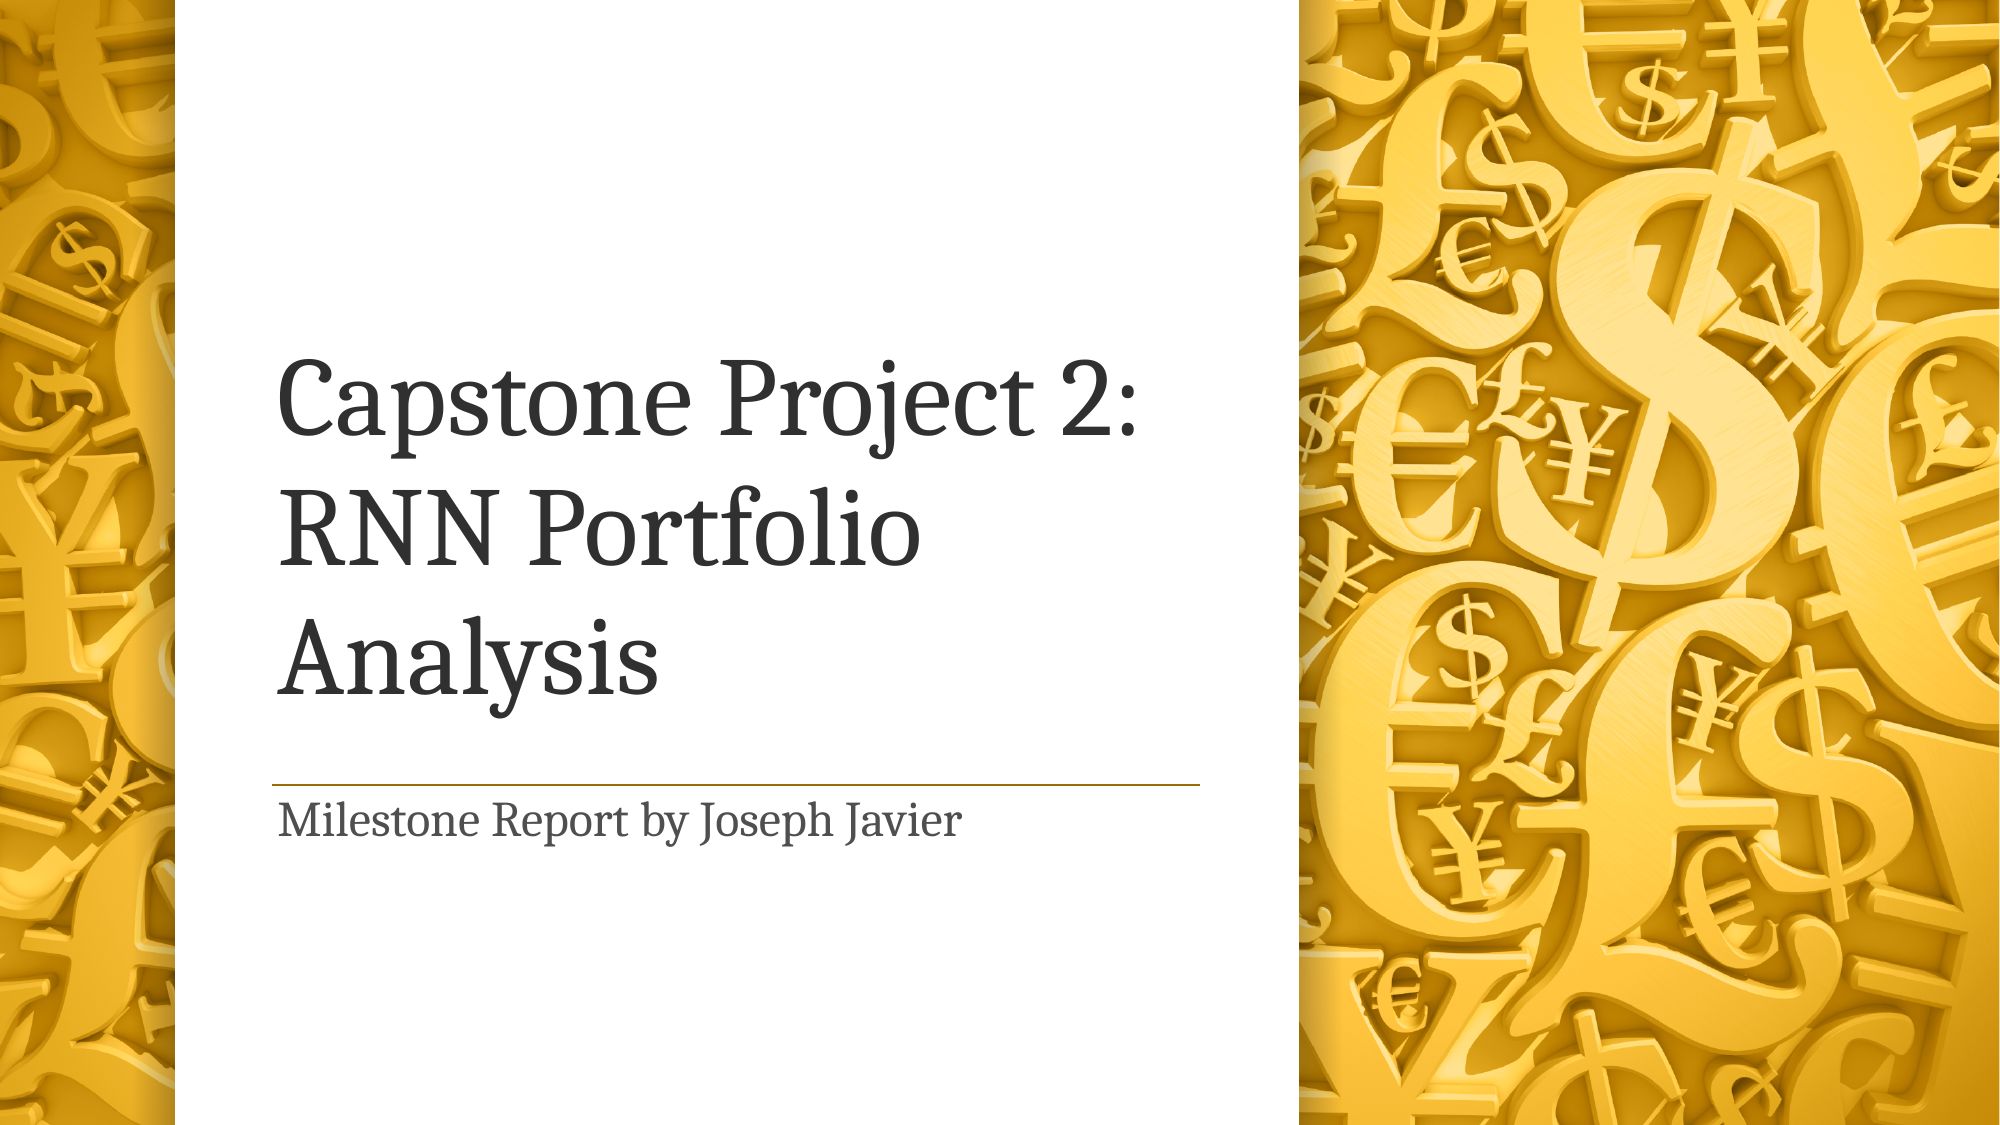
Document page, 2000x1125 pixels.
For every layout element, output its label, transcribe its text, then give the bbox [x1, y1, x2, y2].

picture [1299, 0, 2000, 1125]
title Capstone Project 2: RNN Portfolio Analysis [262, 125, 1250, 731]
subtitle Milestone Report by Joseph Javier [262, 787, 1291, 955]
picture [0, 0, 175, 1125]
